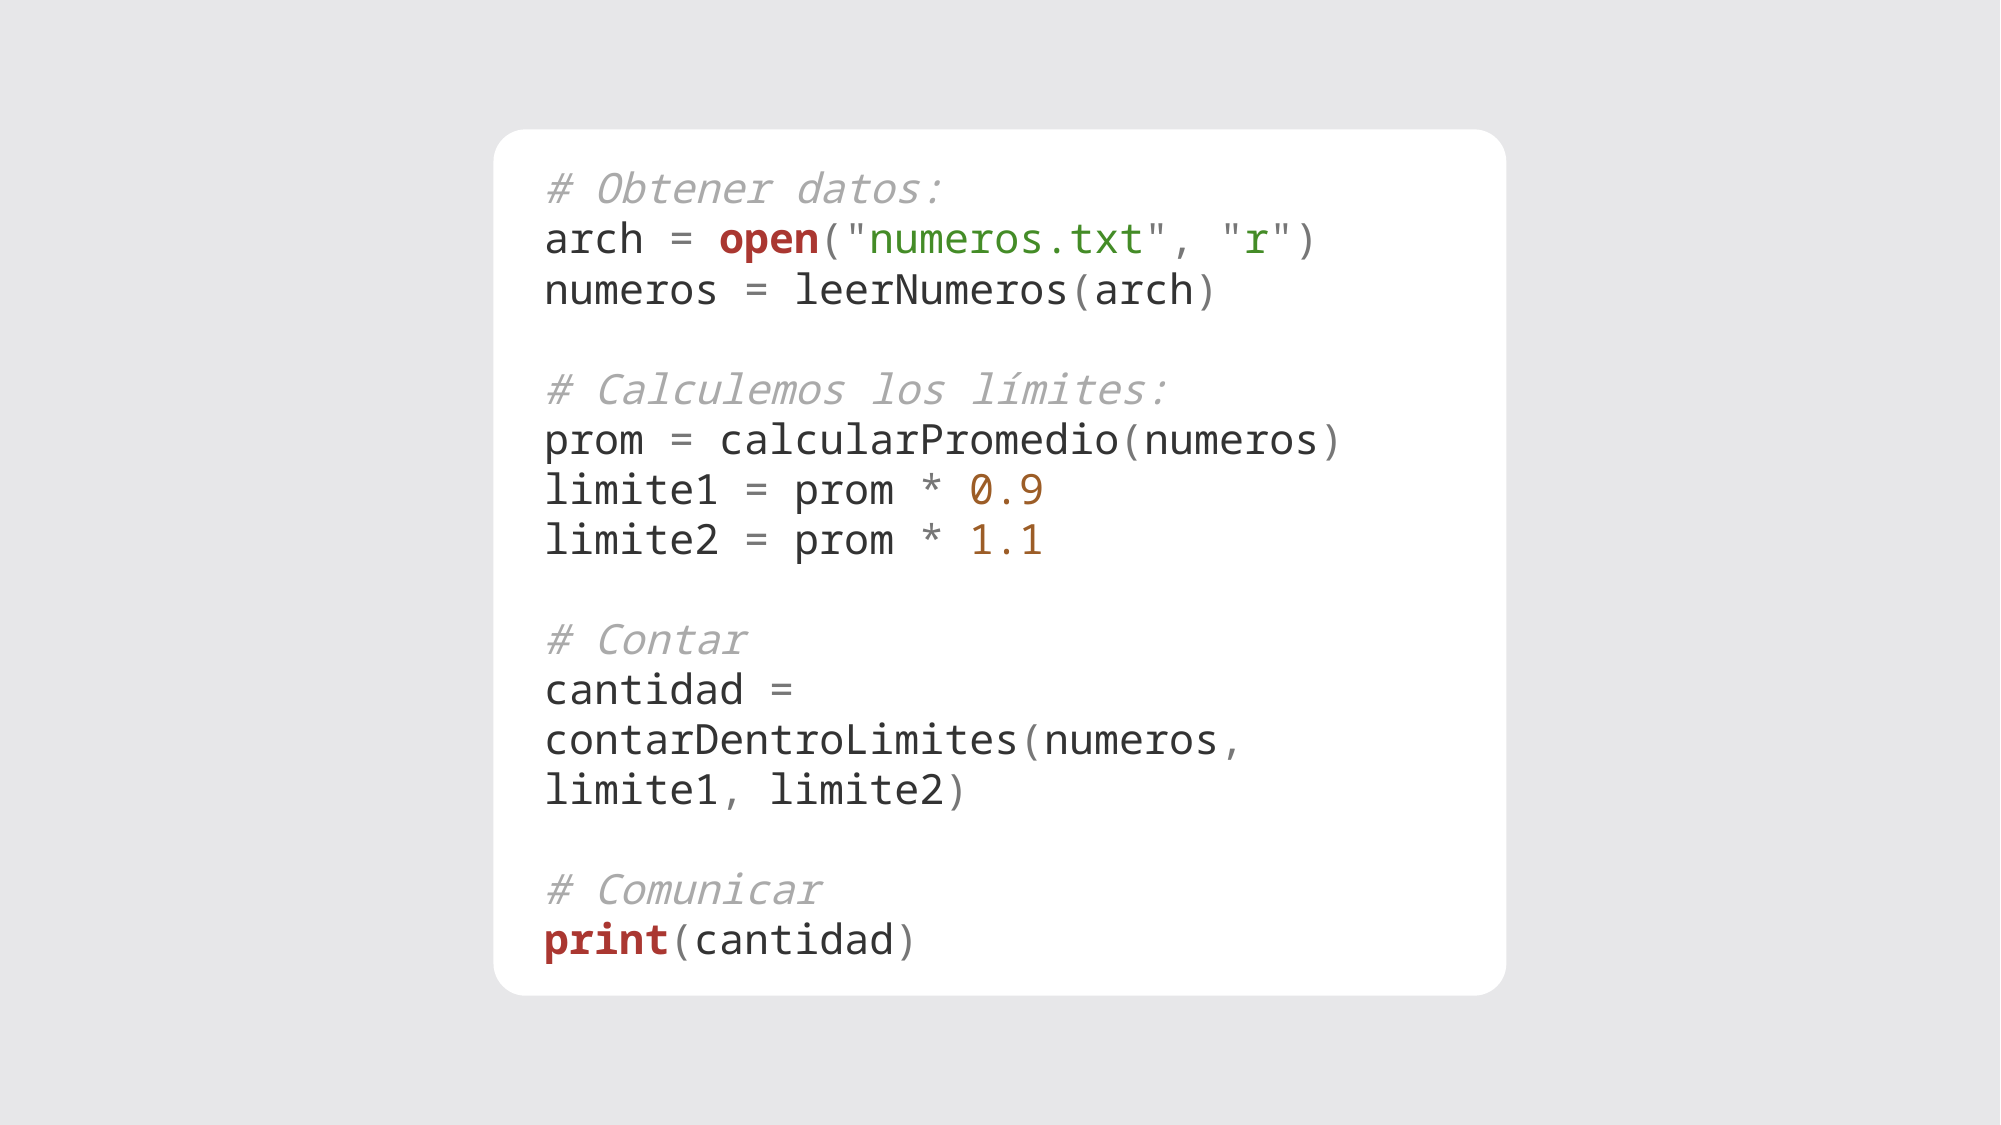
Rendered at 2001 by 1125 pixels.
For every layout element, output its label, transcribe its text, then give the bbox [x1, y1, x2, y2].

text_box # Obtener datos: arch = open("numeros.txt", "r") numeros = leerNumeros(arch) # Calculemos los límites: prom = calcularPromedio(numeros) limite1 = prom * 0.9 limite2 = prom * 1.1 # Contar cantidad = contarDentroLimites(numeros, limite1, limite2) # Comunicar print(cantidad) [492, 128, 1508, 997]
